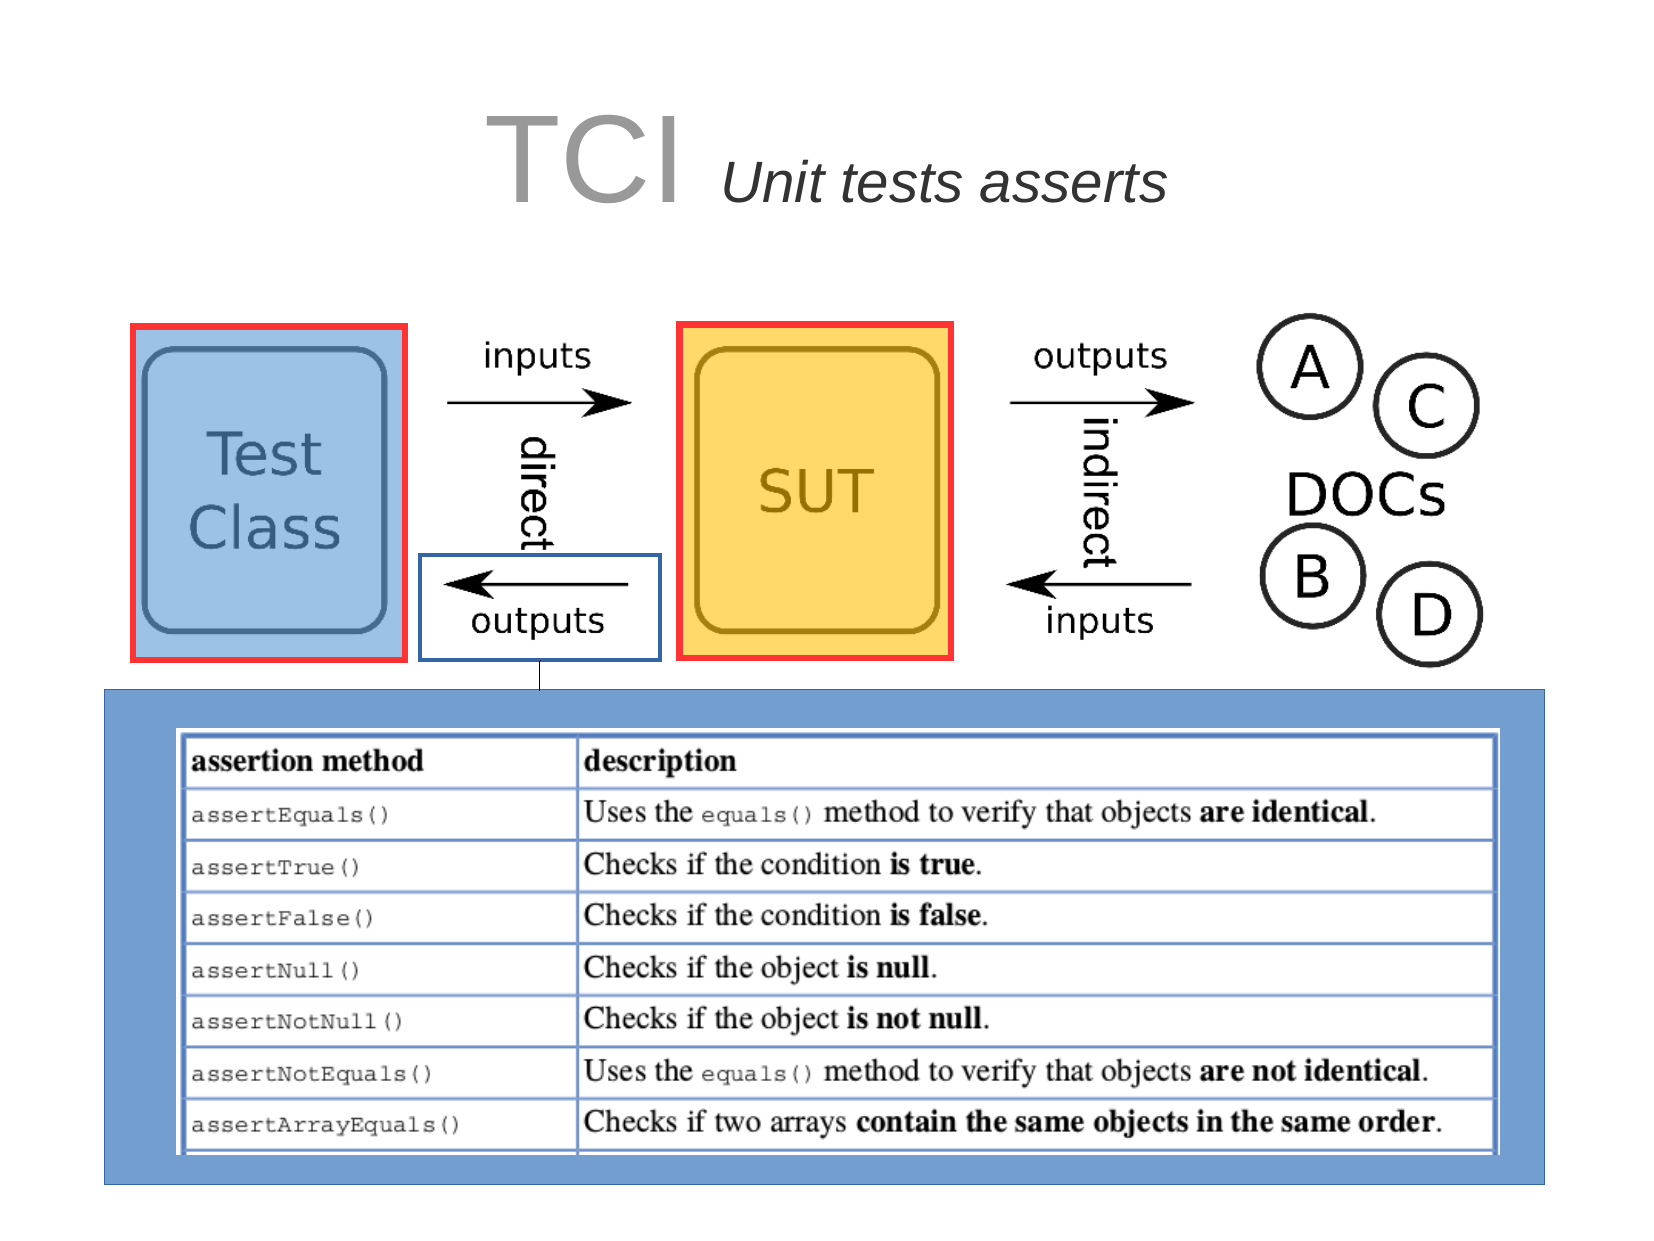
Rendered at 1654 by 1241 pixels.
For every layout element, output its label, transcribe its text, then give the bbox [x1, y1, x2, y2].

text_box [104, 690, 1545, 1185]
title TCI Unit tests asserts [82, 49, 1571, 257]
picture [176, 728, 1500, 1155]
picture [50, 288, 1581, 690]
